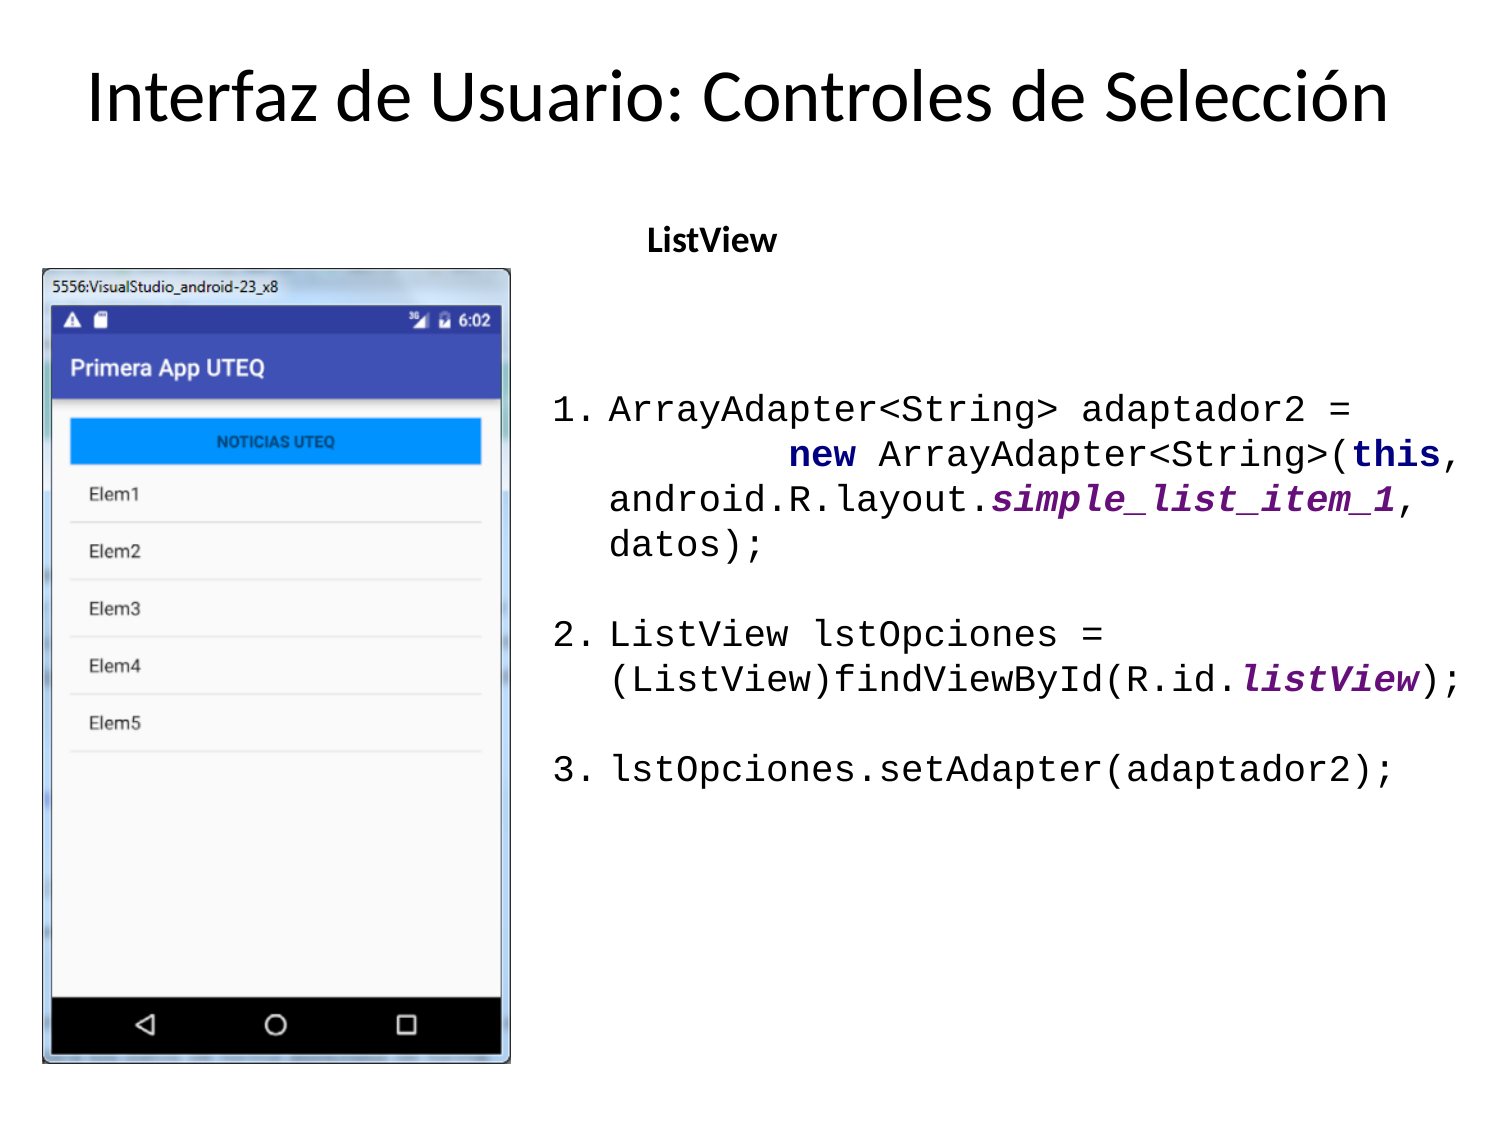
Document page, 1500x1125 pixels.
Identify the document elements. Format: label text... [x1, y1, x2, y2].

picture [42, 268, 511, 1064]
text_box ArrayAdapter<String> adaptador2 = new ArrayAdapter<String>(this, android.R.layout.simple_list_item_1, datos); ListView lstOpciones = (ListView)findViewById(R.id.listView); lstOpciones.setAdapter(adaptador2); [537, 376, 1483, 797]
title Interfaz de Usuario: Controles de Selección [53, 45, 1425, 138]
text_box ListView [632, 208, 793, 268]
